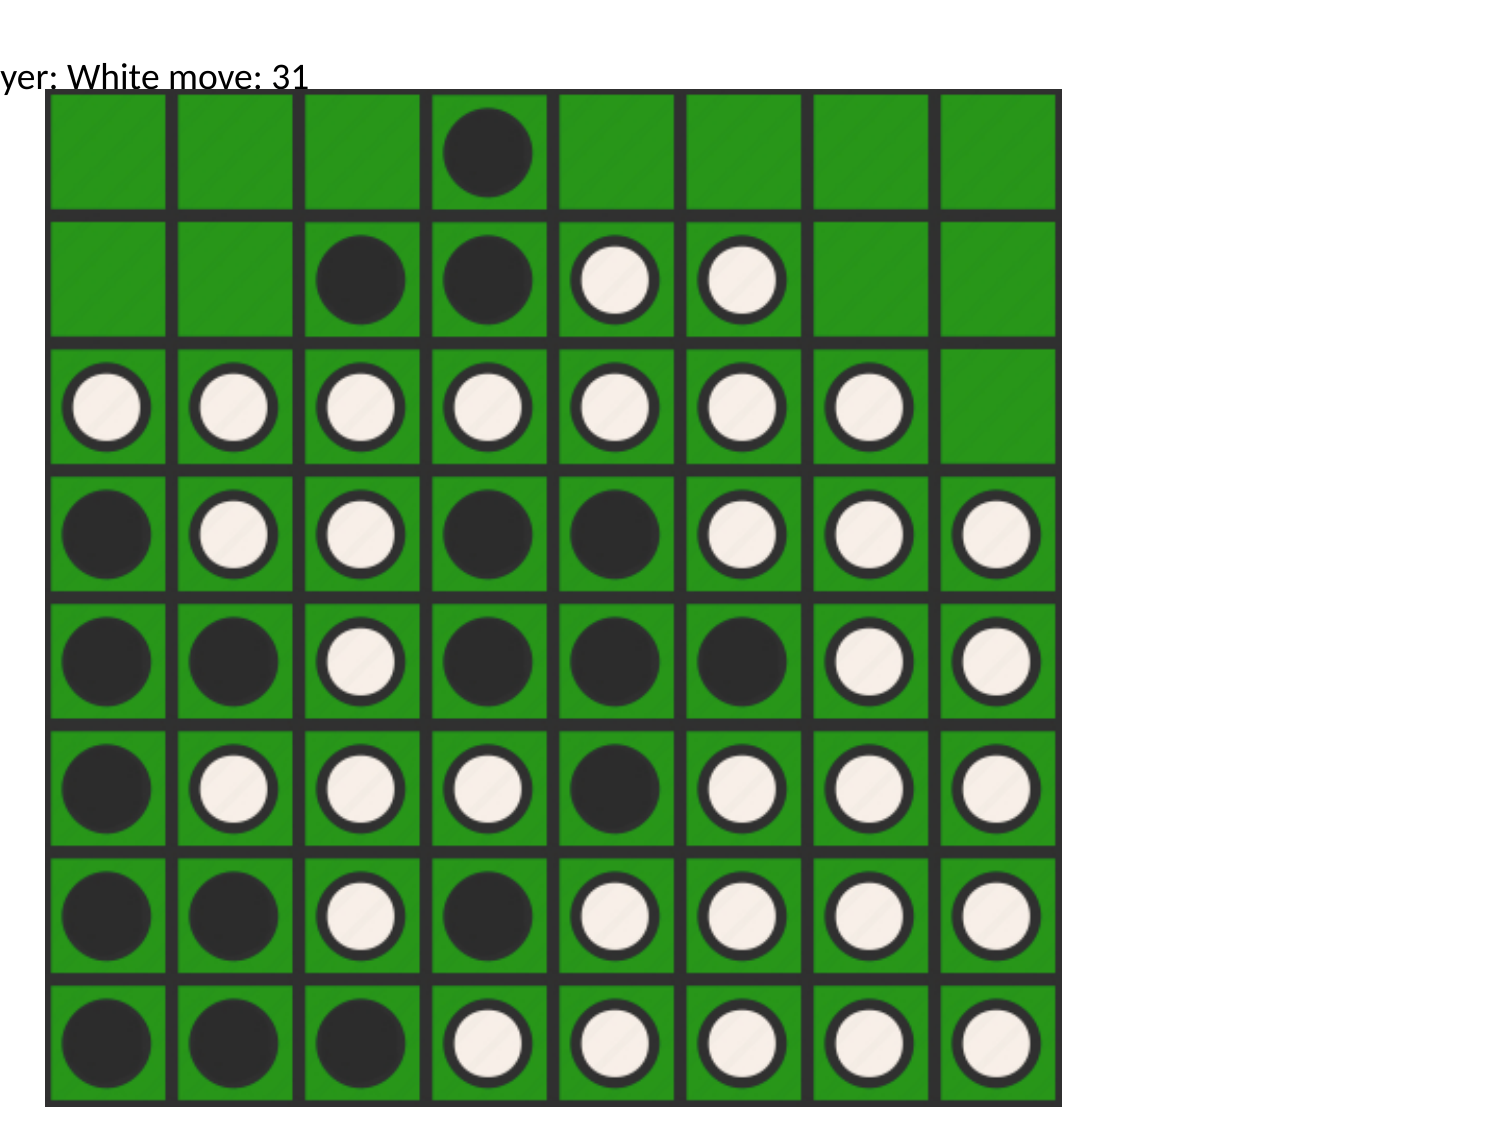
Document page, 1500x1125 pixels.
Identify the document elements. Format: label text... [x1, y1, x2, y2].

picture [44, 89, 1062, 1107]
text_box turn: 48 player: White move: 31 [0, 44, 325, 105]
